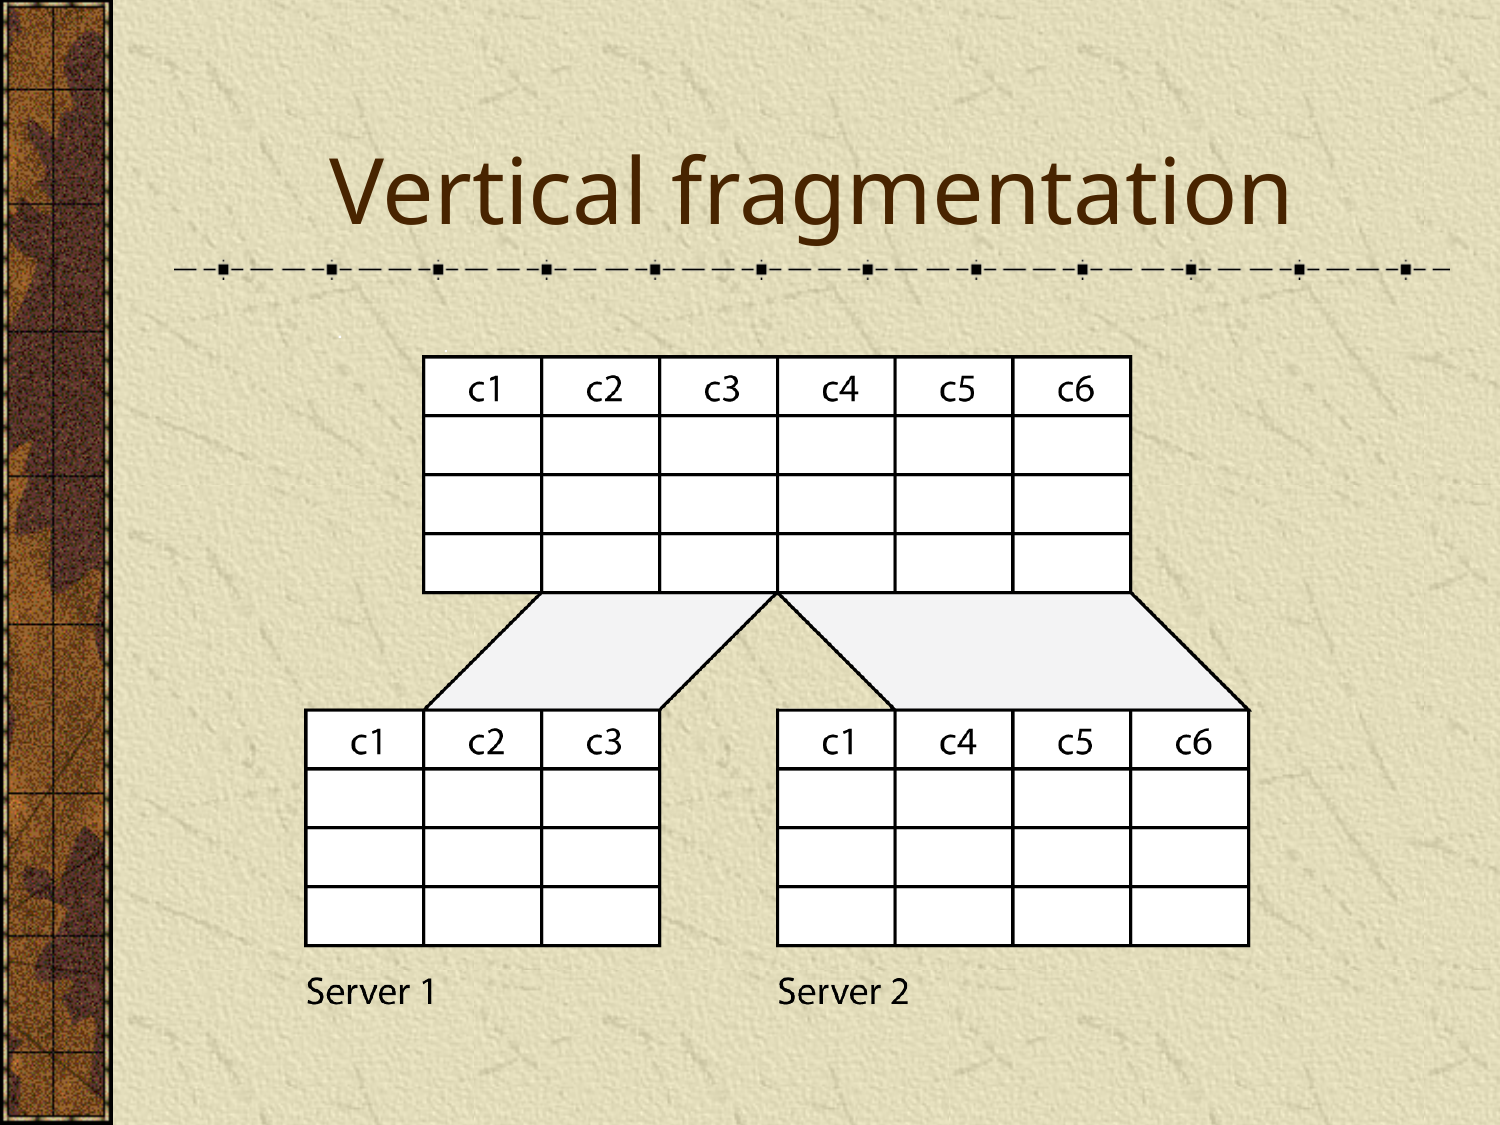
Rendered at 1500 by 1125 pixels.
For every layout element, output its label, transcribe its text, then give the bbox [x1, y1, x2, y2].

title Vertical fragmentation [174, 62, 1451, 251]
picture [0, 0, 1500, 1125]
